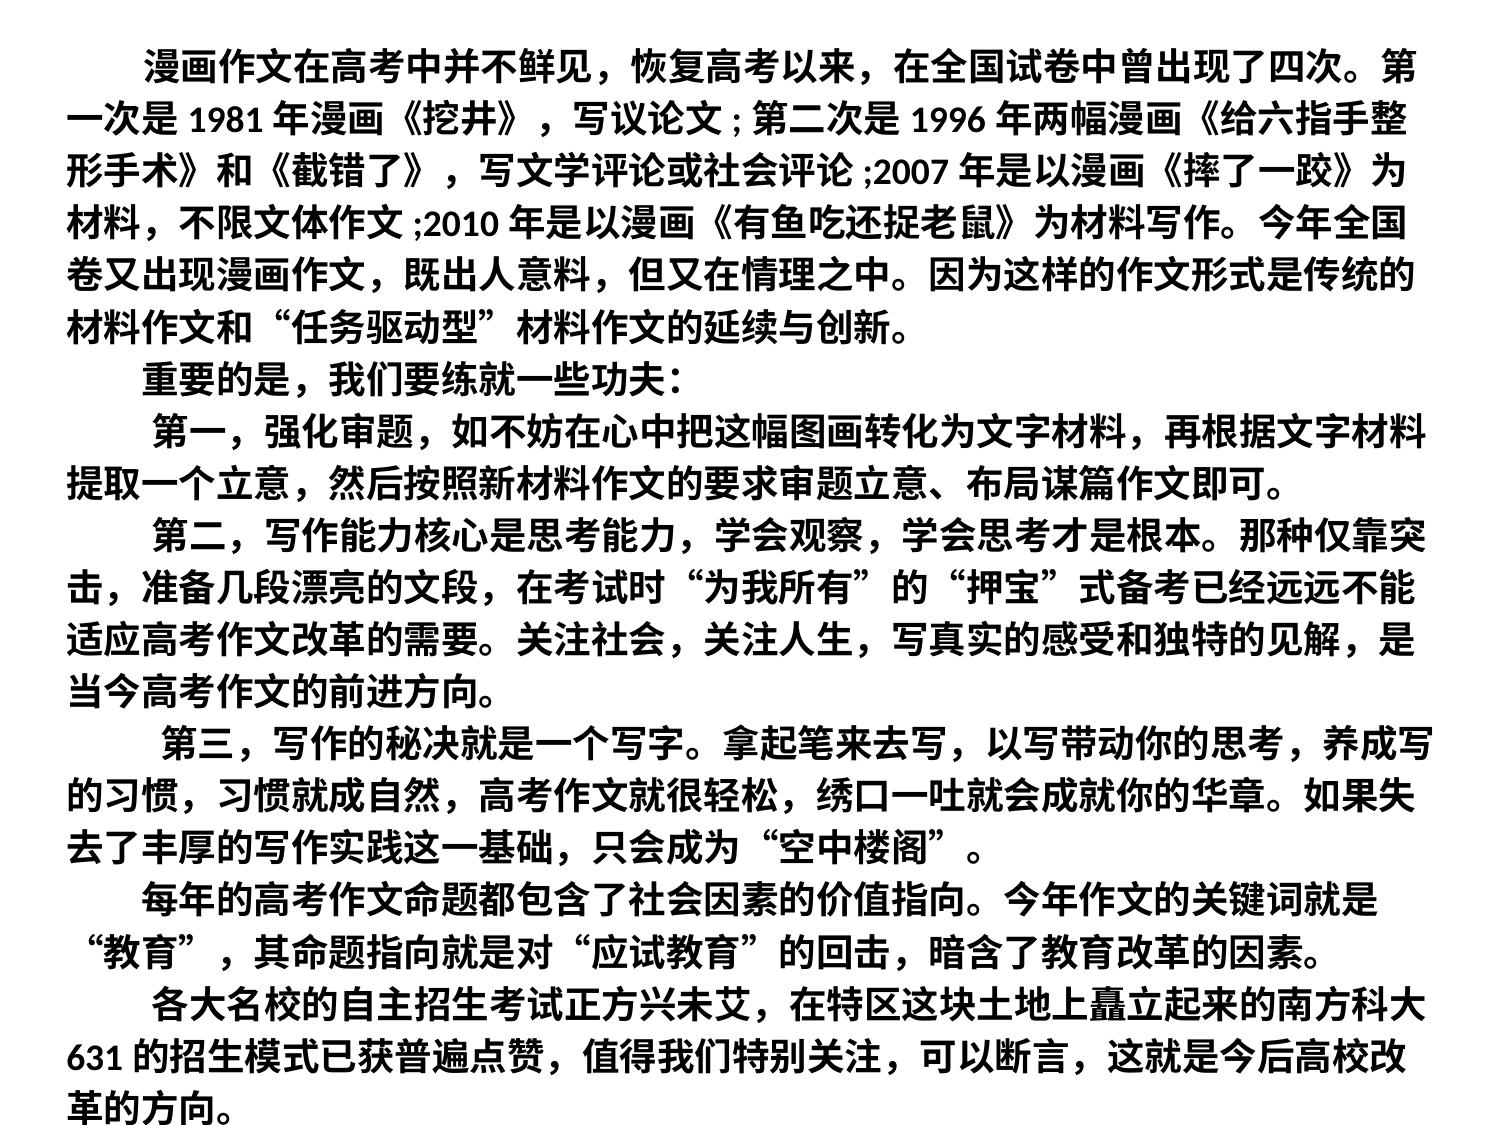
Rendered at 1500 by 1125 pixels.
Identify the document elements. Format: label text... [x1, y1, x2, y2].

text_box 漫画作文在高考中并不鲜见，恢复高考以来，在全国试卷中曾出现了四次。第一次是1981年漫画《挖井》，写议论文;第二次是1996年两幅漫画《给六指手整形手术》和《截错了》，写文学评论或社会评论;2007年是以漫画《摔了一跤》为材料，不限文体作文;2010年是以漫画《有鱼吃还捉老鼠》为材料写作。今年全国卷又出现漫画作文，既出人意料，但又在情理之中。因为这样的作文形式是传统的材料作文和“任务驱动型”材料作文的延续与创新。 重要的是，我们要练就一些功夫： 第一，强化审题，如不妨在心中把这幅图画转化为文字材料，再根据文字材料提取一个立意，然后按照新材料作文的要求审题立意、布局谋篇作文即可。 第二，写作能力核心是思考能力，学会观察，学会思考才是根本。那种仅靠突击，准备几段漂亮的文段，在考试时“为我所有”的“押宝”式备考已经远远不能适应高考作文改革的需要。关注社会，关注人生，写真实的感受和独特的见解，是当今高考作文的前进方向。 第三，写作的秘决就是一个写字。拿起笔来去写，以写带动你的思考，养成写的习惯，习惯就成自然，高考作文就很轻松，绣口一吐就会成就你的华章。如果失去了丰厚的写作实践这一基础，只会成为“空中楼阁”。 每年的高考作文命题都包含了社会因素的价值指向。今年作文的关键词就是“教育”，其命题指向就是对“应试教育”的回击，暗含了教育改革的因素。 各大名校的自主招生考试正方兴未艾，在特区这块土地上矗立起来的南方科大631的招生模式已获普遍点赞，值得我们特别关注，可以断言，这就是今后高校改革的方向。 [51, 28, 1458, 1125]
